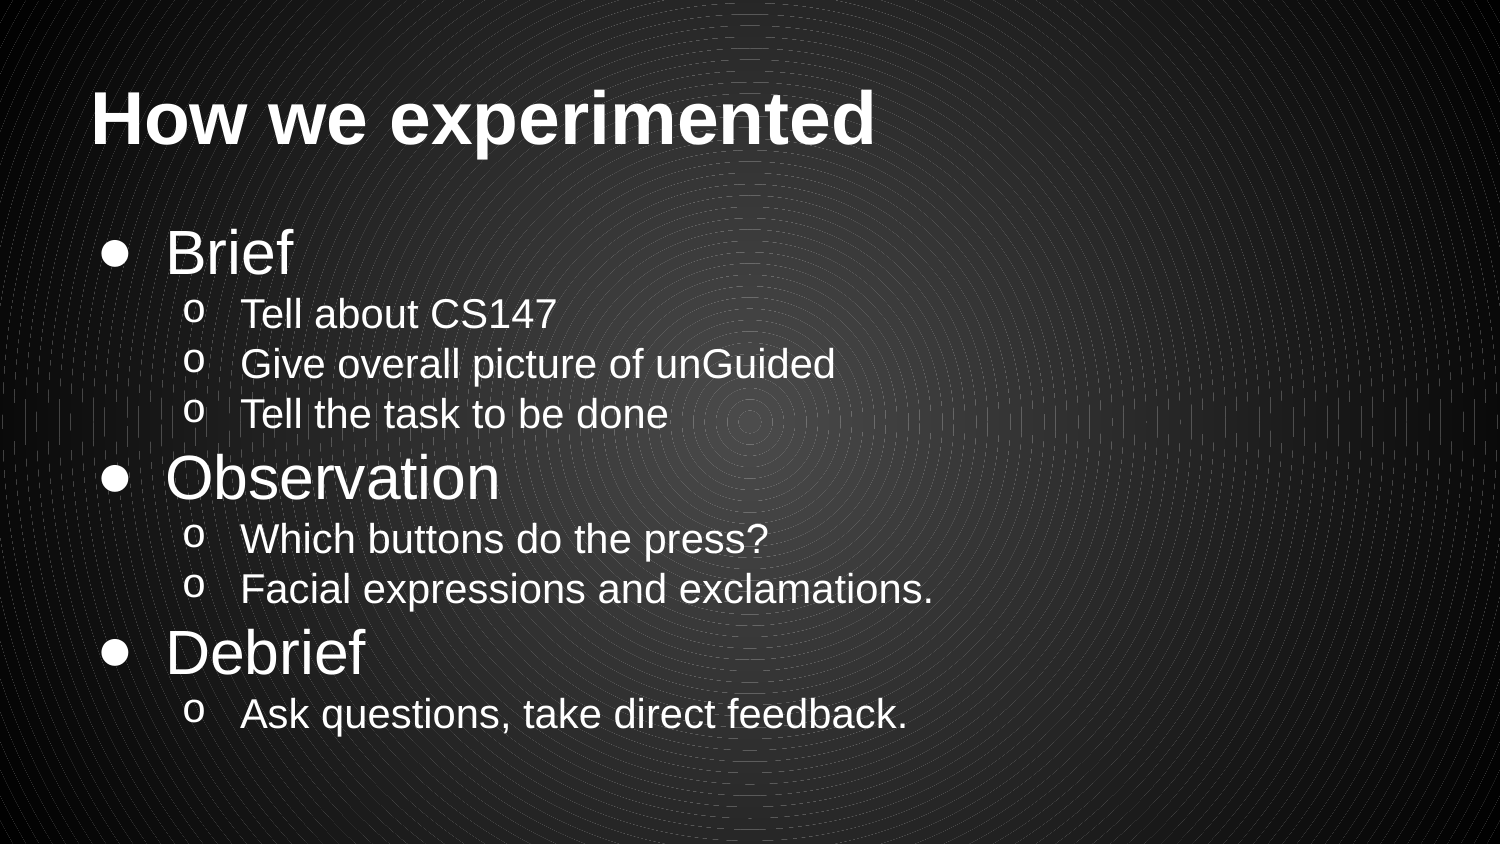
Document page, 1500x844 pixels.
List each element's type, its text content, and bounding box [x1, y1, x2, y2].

list Brief Tell about CS147 Give overall picture of unGuided Tell the task to be done Observation Which buttons do the press? Facial expressions and exclamations. Debrief Ask questions, take direct feedback. [75, 196, 1425, 808]
title How we experimented [75, 33, 1425, 175]
